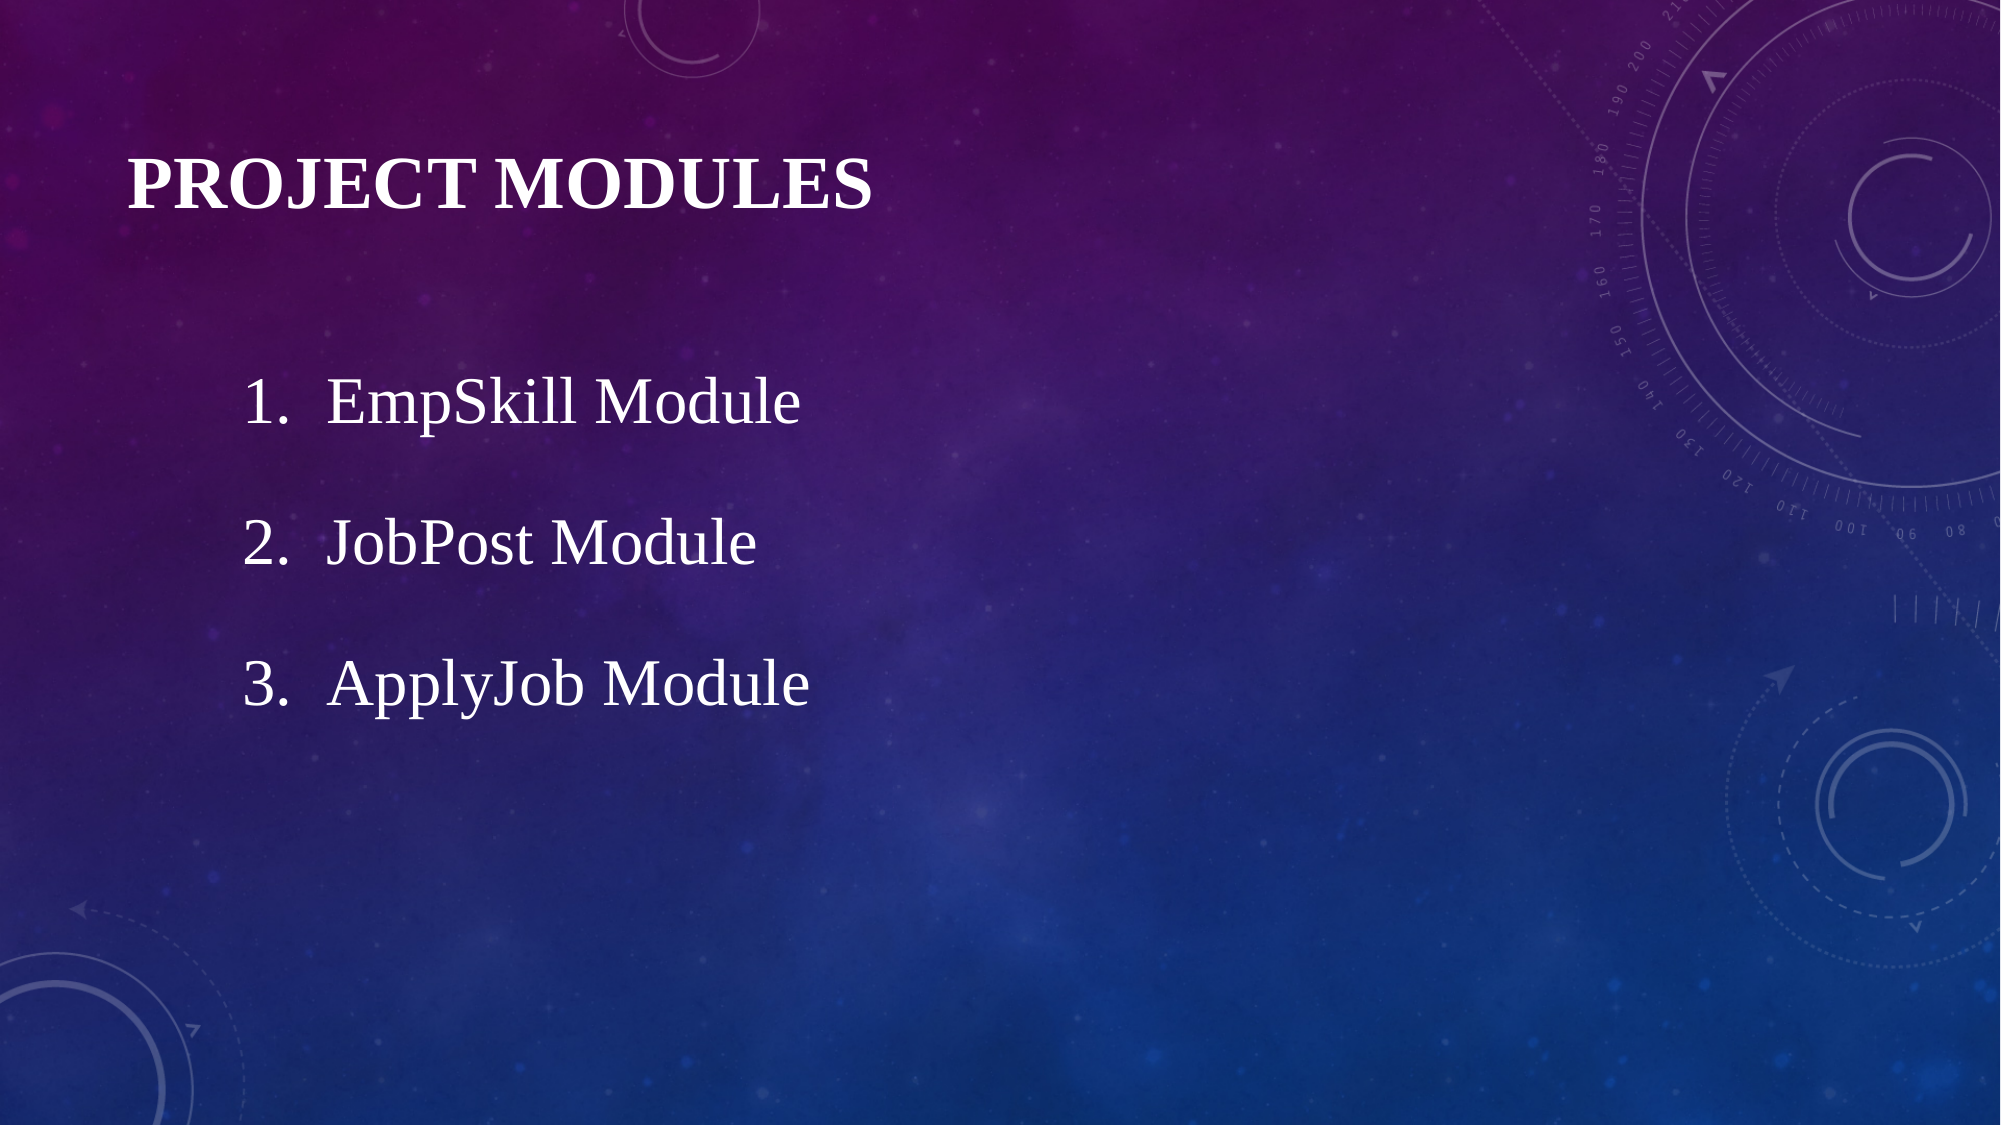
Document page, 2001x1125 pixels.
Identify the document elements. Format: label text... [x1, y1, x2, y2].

list EmpSkill Module JobPost Module ApplyJob Module [227, 308, 1863, 1014]
title PROJECT MODULES [112, 99, 1775, 257]
picture [0, 0, 2001, 1125]
